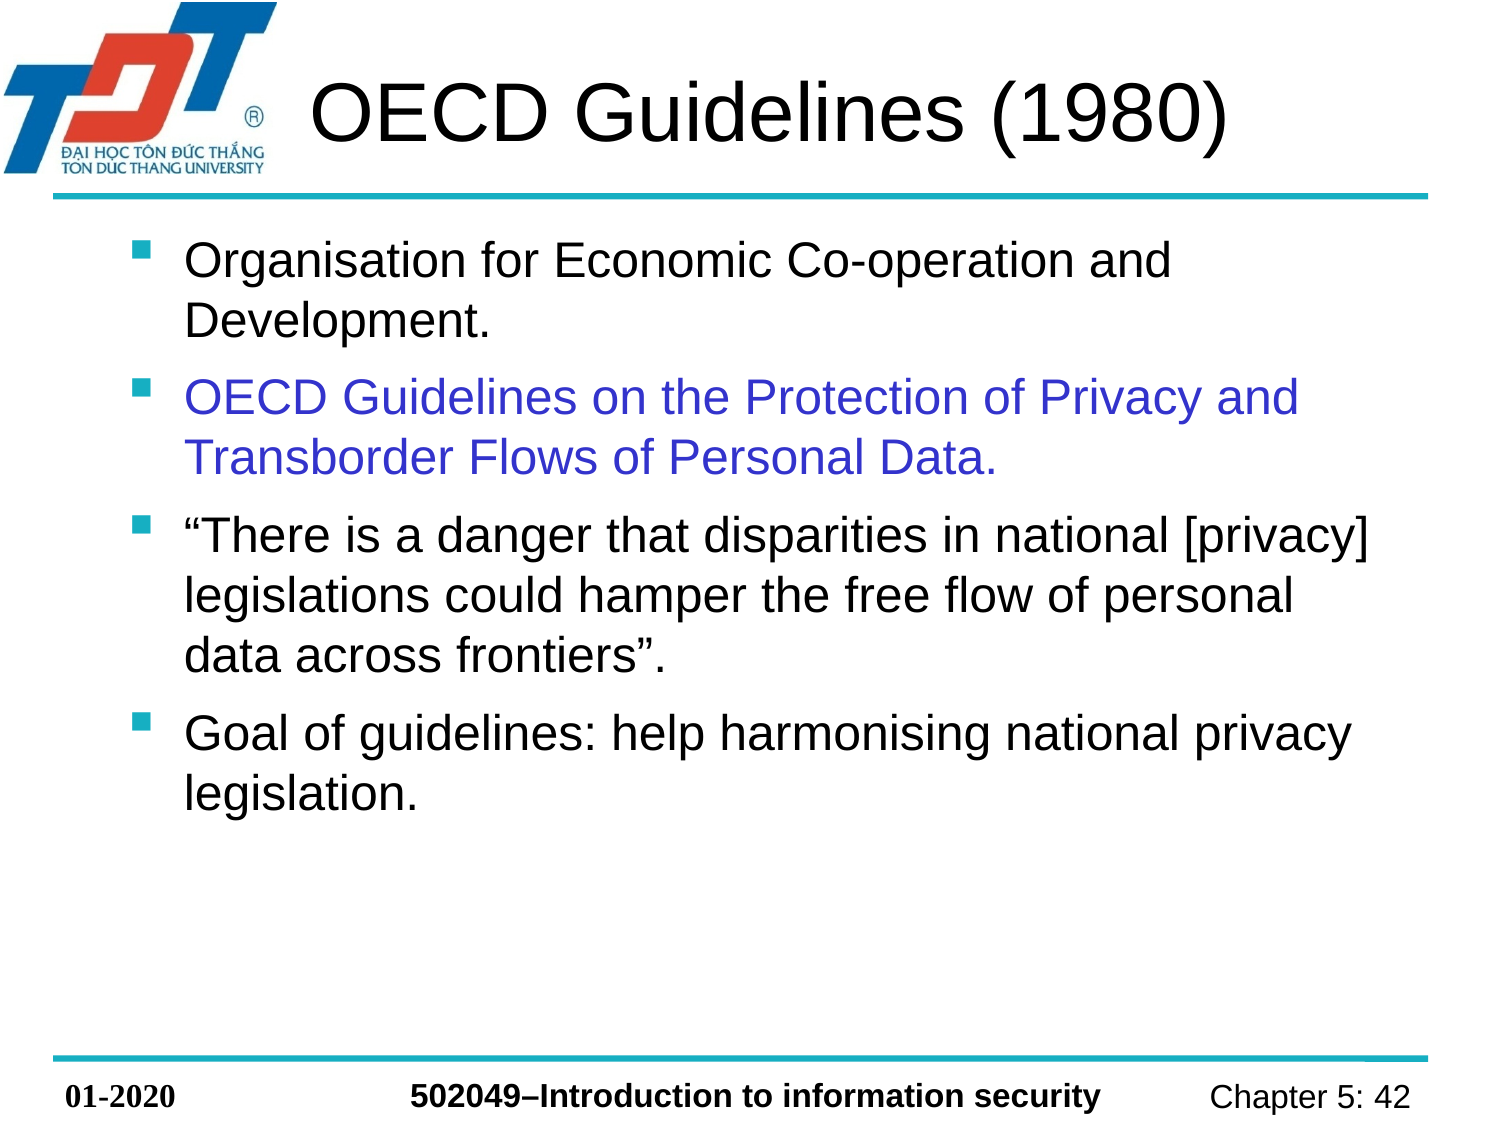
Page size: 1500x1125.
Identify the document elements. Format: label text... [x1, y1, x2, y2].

list Organisation for Economic Co-operation and Development. OECD Guidelines on the Protection of Privacy and Transborder Flows of Personal Data. “There is a danger that disparities in national [privacy] legislations could hamper the free flow of personal data across frontiers”. Goal of guidelines: help harmonising national privacy legislation. [112, 220, 1400, 965]
picture [3, 2, 277, 174]
title OECD Guidelines (1980) [295, 42, 1500, 173]
